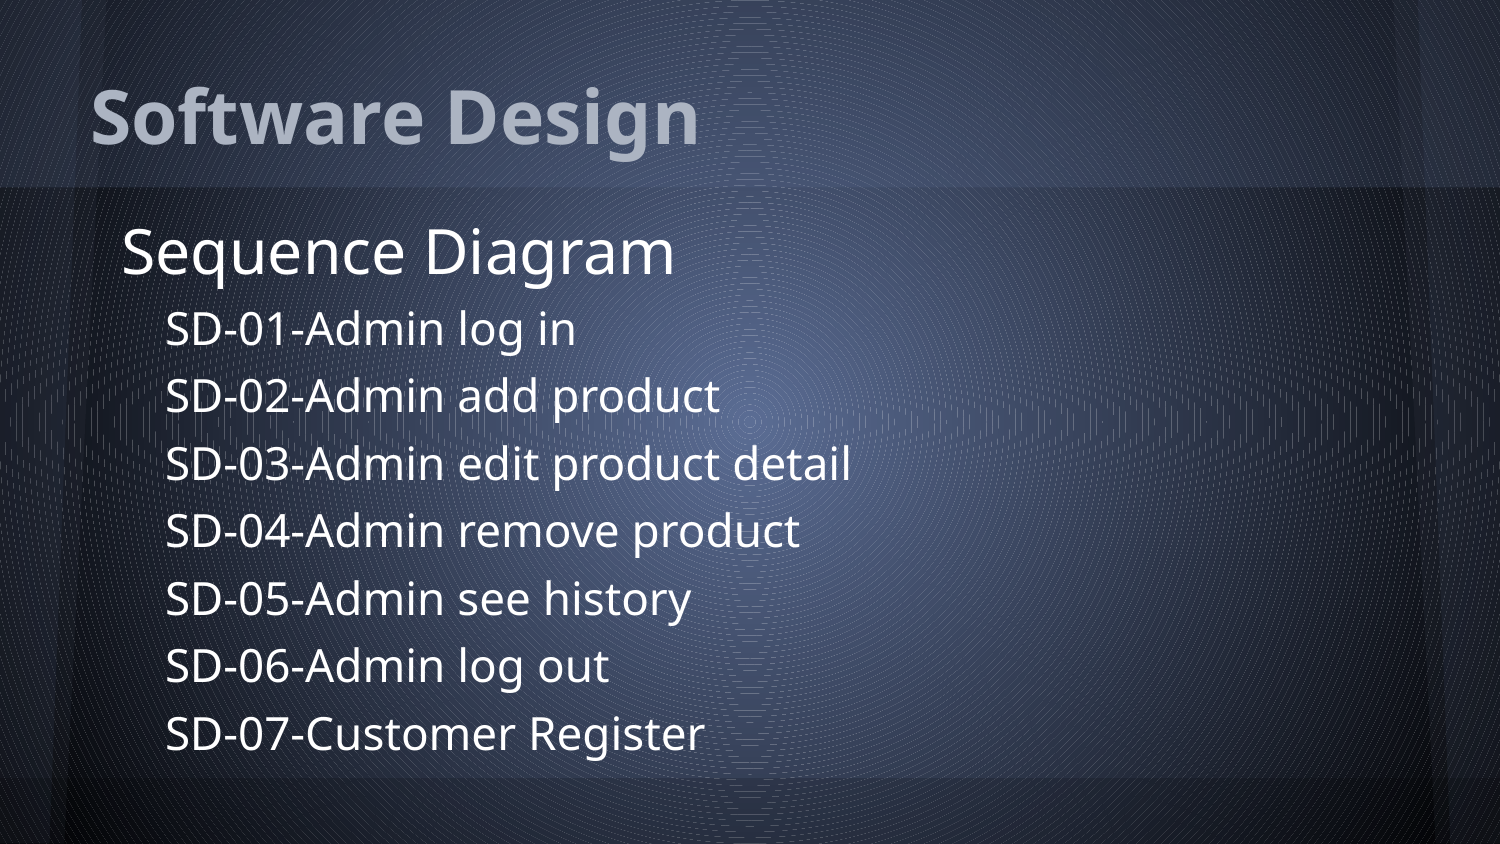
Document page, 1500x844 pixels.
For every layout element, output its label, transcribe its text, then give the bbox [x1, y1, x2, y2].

title Software Design [75, 33, 1425, 175]
list Sequence Diagram SD-01-Admin log in SD-02-Admin add product SD-03-Admin edit product detail SD-04-Admin remove product SD-05-Admin see history SD-06-Admin log out SD-07-Customer Register [75, 196, 1425, 808]
